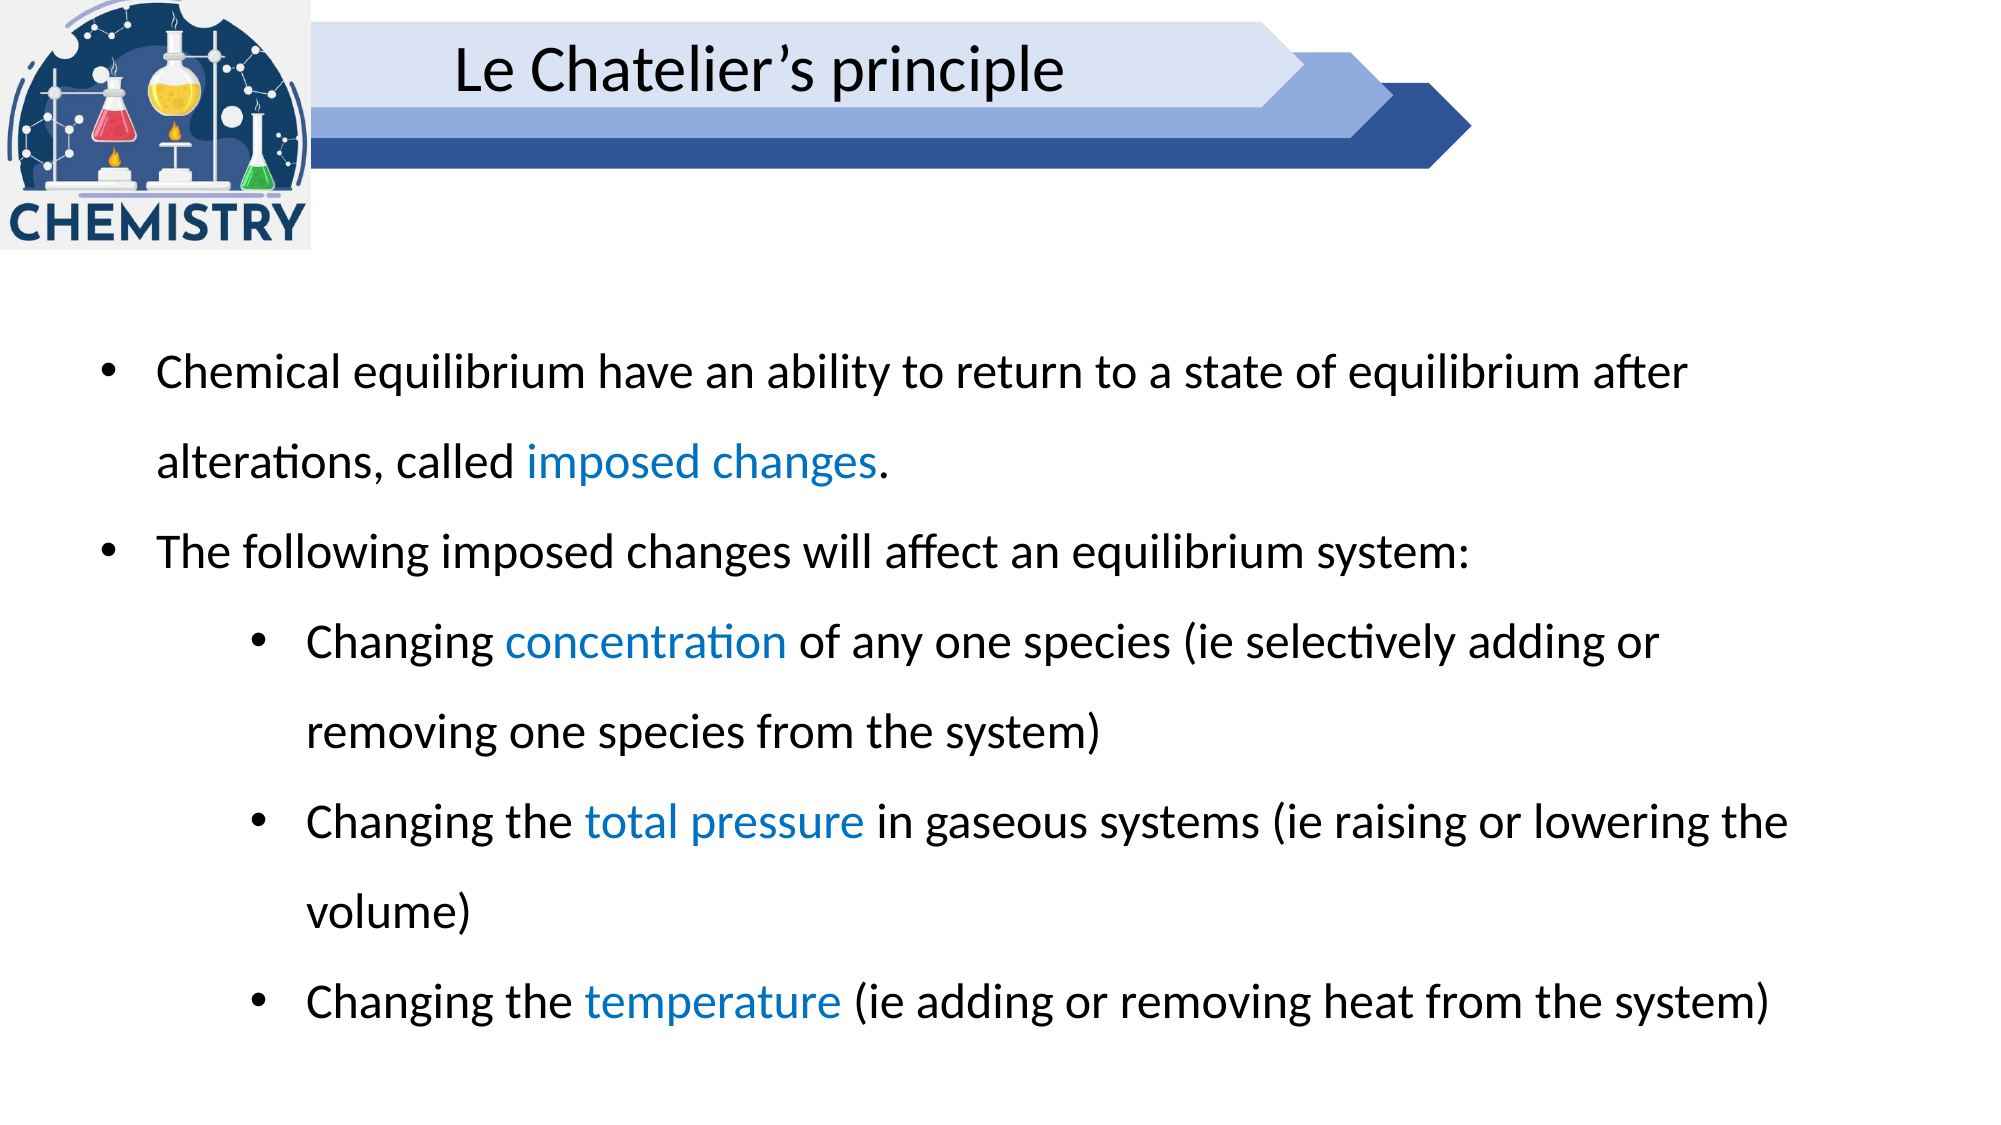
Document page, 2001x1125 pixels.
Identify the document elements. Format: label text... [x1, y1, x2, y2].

text_box Chemical equilibrium have an ability to return to a state of equilibrium after alterations, called imposed changes. The following imposed changes will affect an equilibrium system: Changing concentration of any one species (ie selectively adding or removing one species from the system) Changing the total pressure in gaseous systems (ie raising or lowering the volume) Changing the temperature (ie adding or removing heat from the system) [84, 301, 1879, 1037]
picture [0, 0, 311, 250]
text_box Le Chatelier’s principle [311, 20, 1306, 109]
text_box [311, 51, 1395, 140]
text_box [311, 81, 1474, 170]
